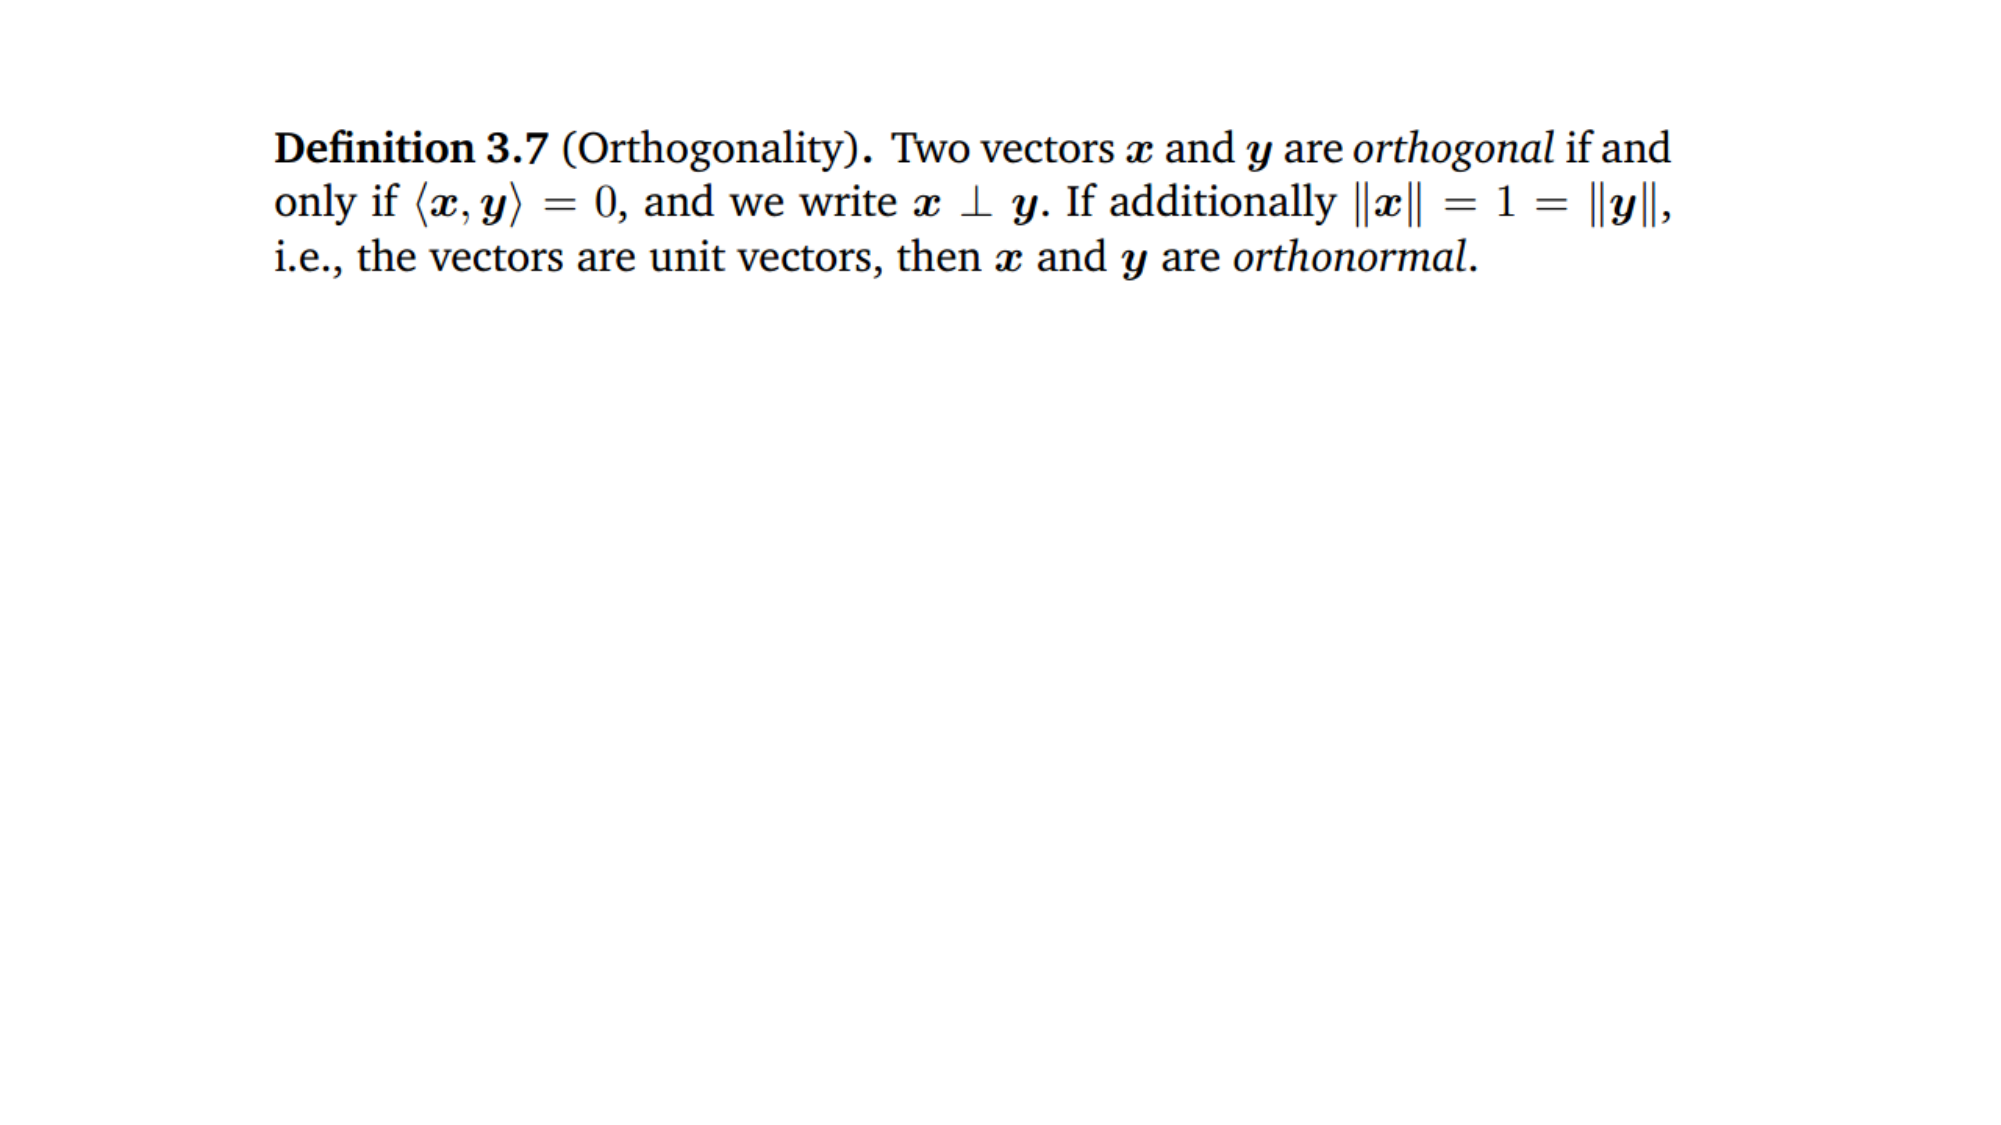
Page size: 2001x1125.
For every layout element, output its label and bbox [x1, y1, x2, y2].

picture [252, 106, 1690, 298]
